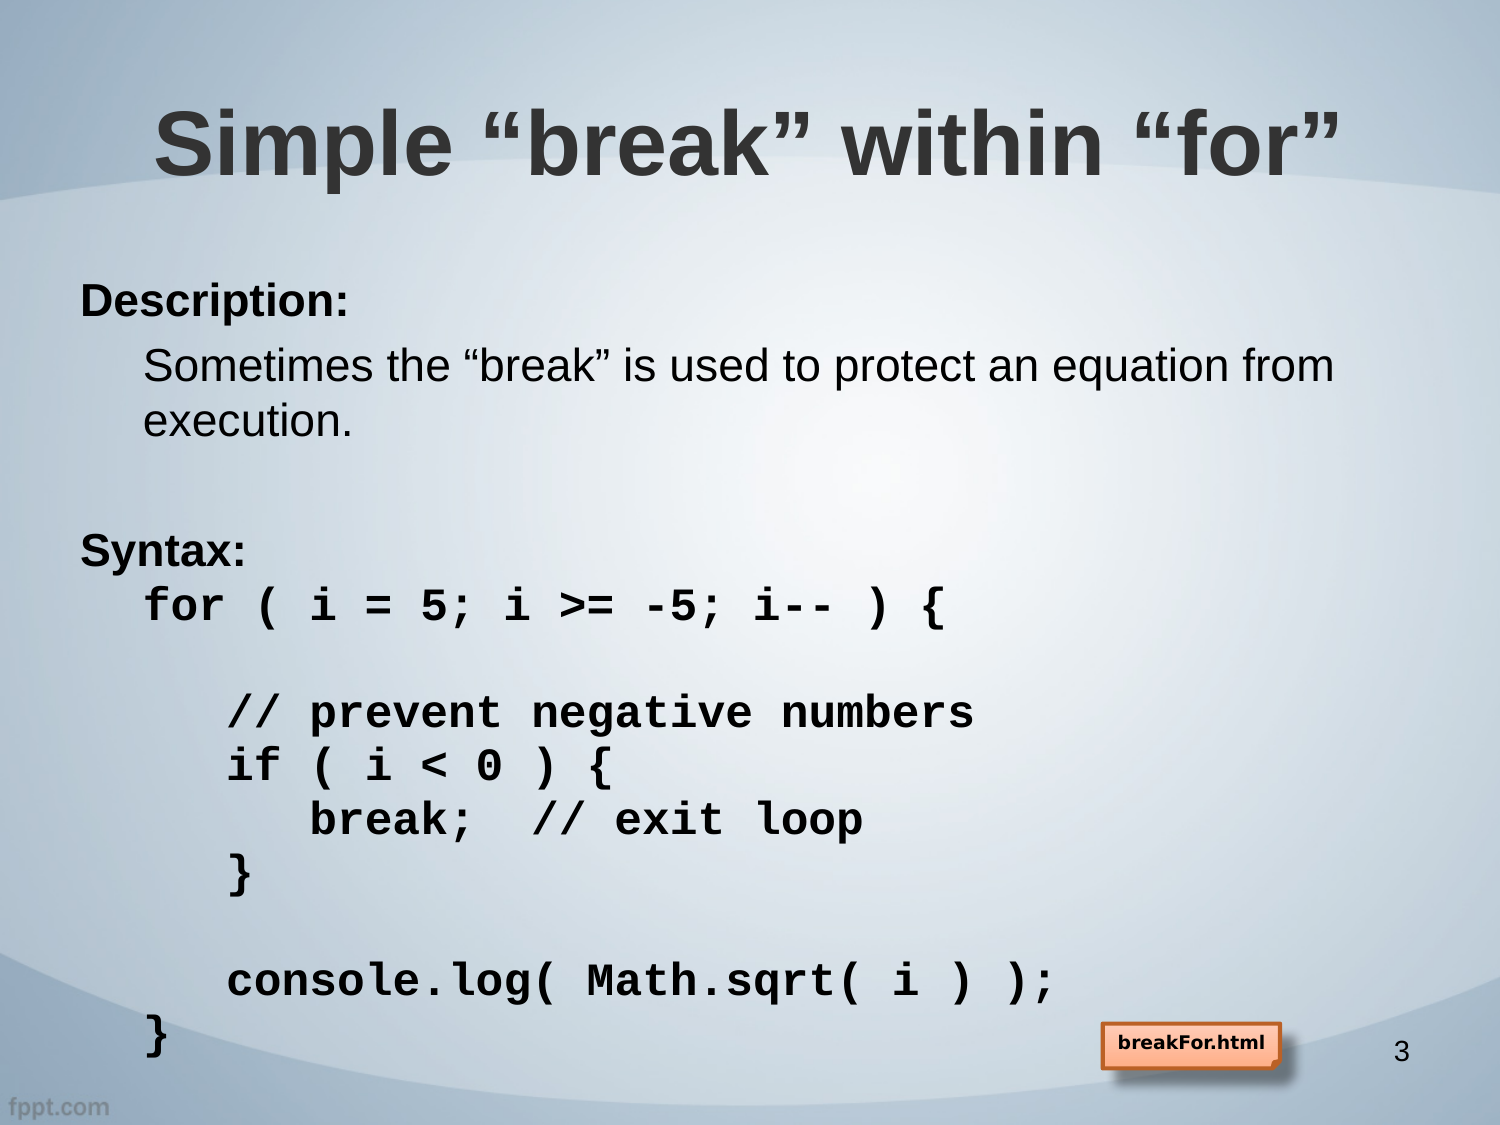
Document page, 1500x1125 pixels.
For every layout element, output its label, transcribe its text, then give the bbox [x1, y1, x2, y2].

list Description: Sometimes the “break” is used to protect an equation from execution. Syntax: for ( i = 5; i >= -5; i-- ) { // prevent negative numbers if ( i < 0 ) { break; // exit loop } console.log( Math.sqrt( i ) ); } [64, 262, 1447, 1071]
slide_number 3 [1074, 1024, 1425, 1103]
picture [0, 0, 1500, 1125]
title Simple “break” within “for” [75, 45, 1425, 233]
text_box breakFor.html [1102, 1023, 1281, 1069]
